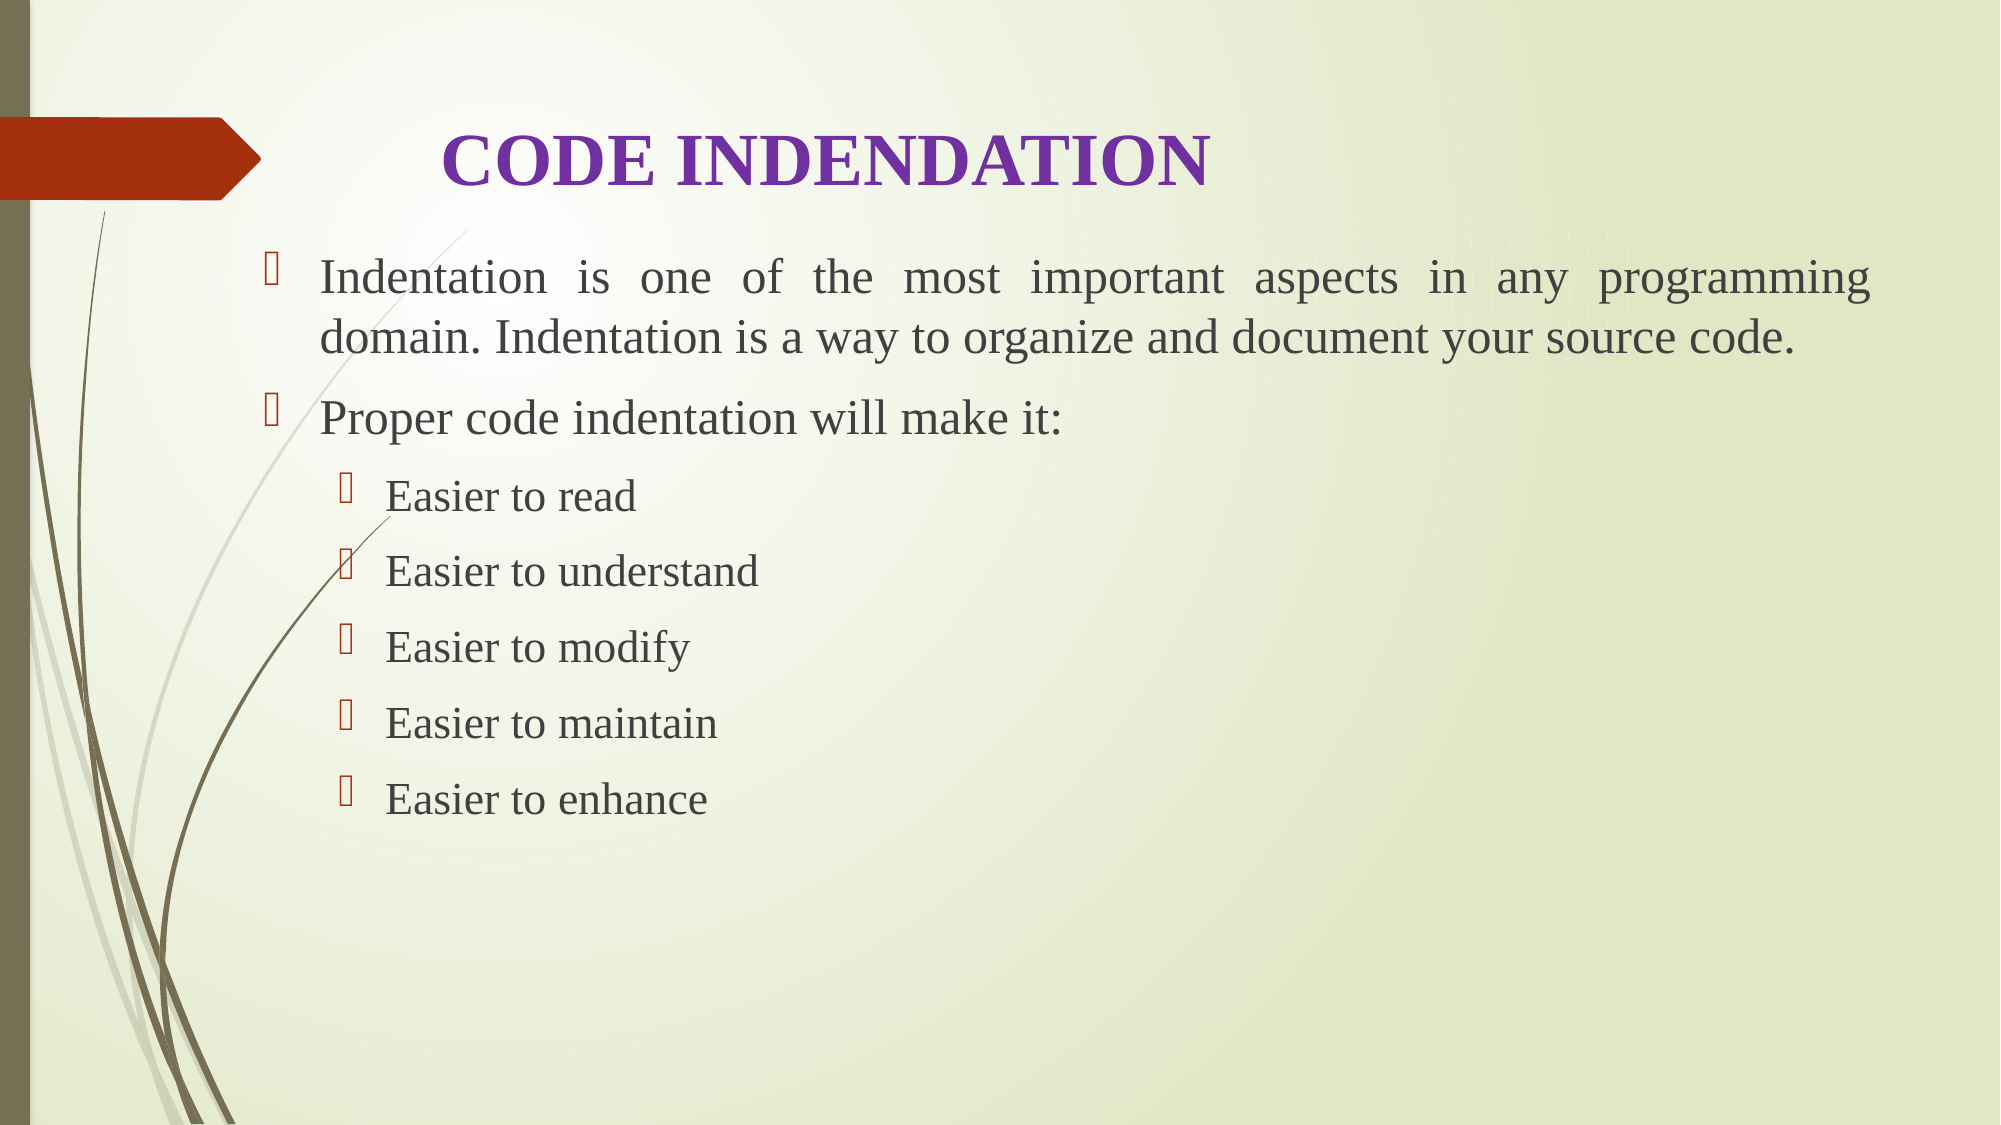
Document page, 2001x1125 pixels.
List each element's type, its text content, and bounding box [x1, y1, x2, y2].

list Indentation is one of the most important aspects in any programming domain. Indentation is a way to organize and document your source code. Proper code indentation will make it: Easier to read Easier to understand Easier to modify Easier to maintain Easier to enhance [248, 236, 1888, 970]
title CODE INDENDATION [425, 102, 1888, 236]
